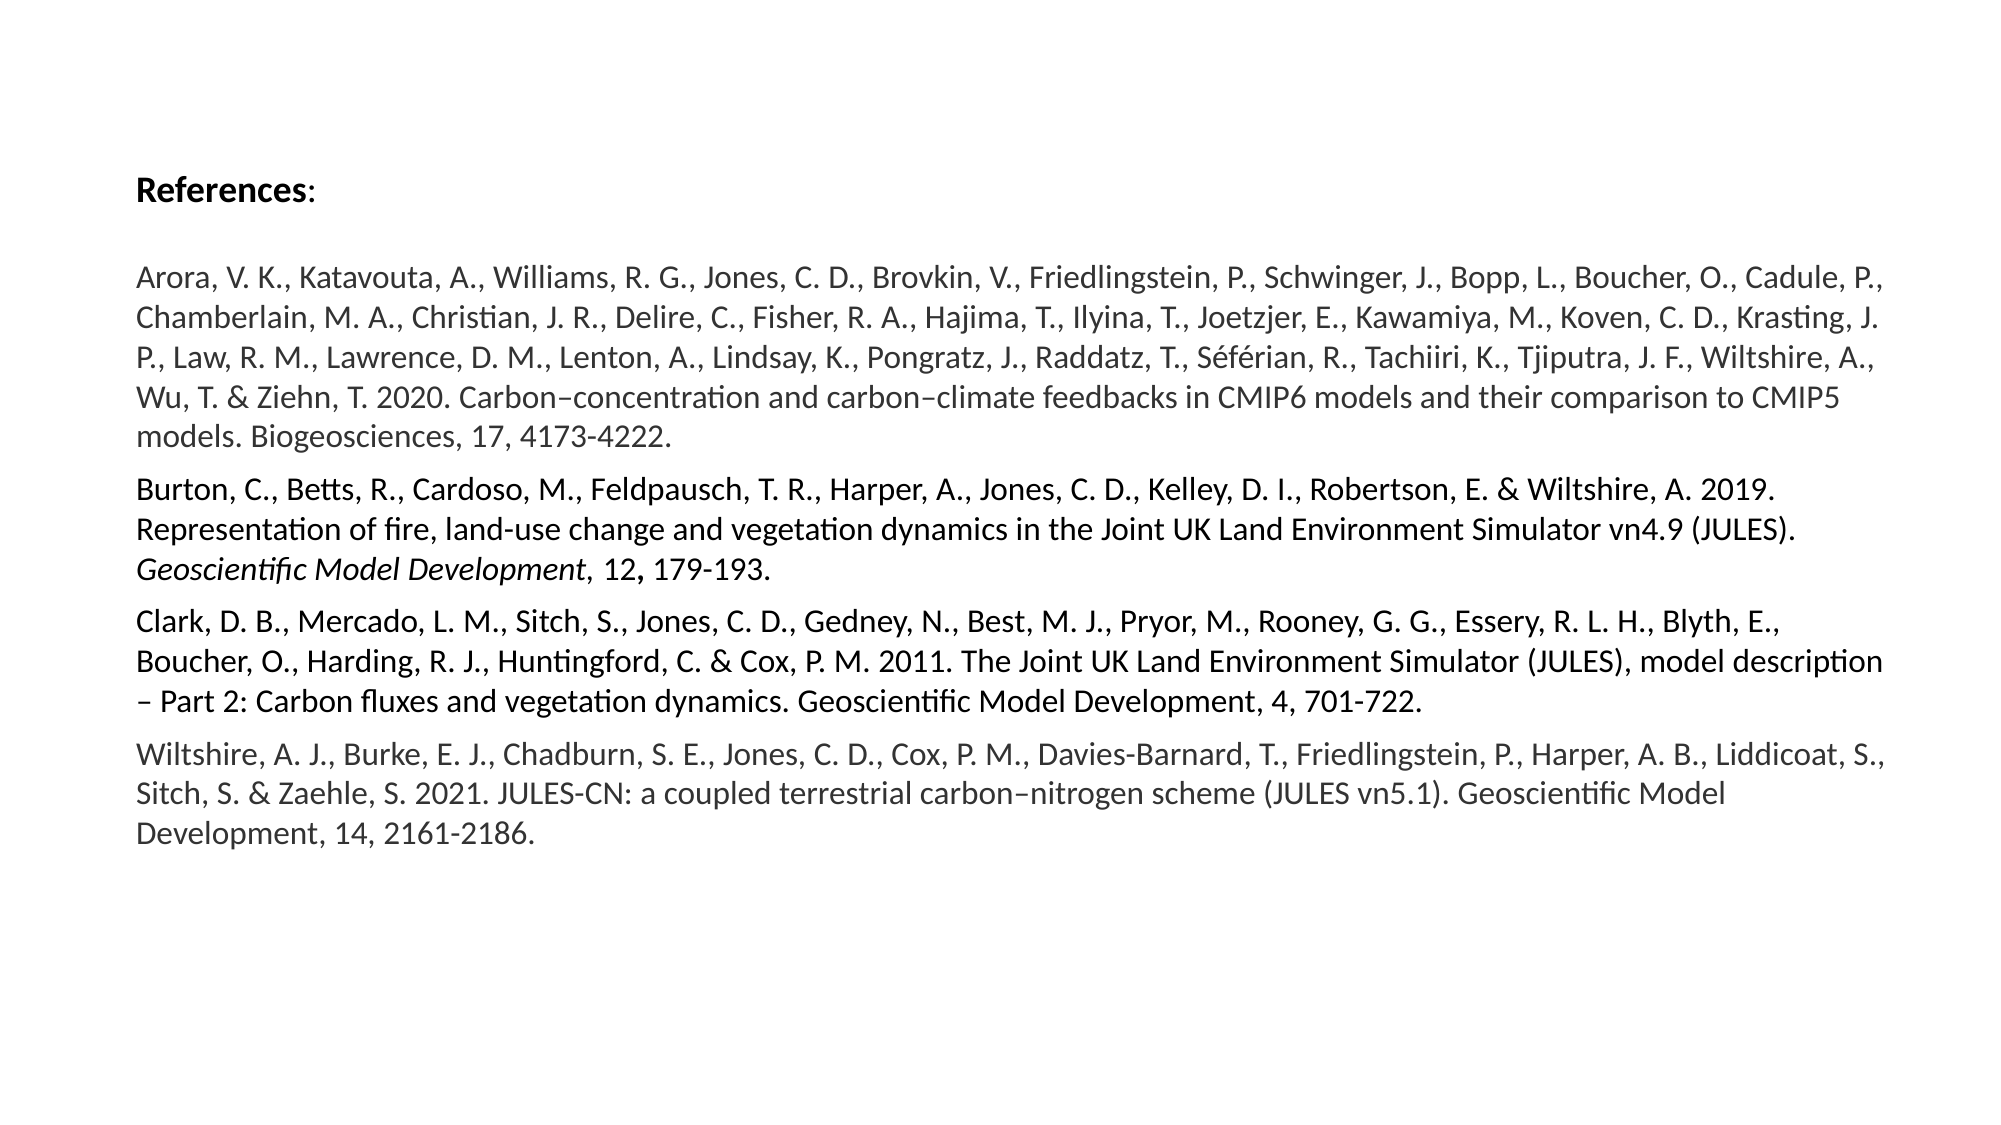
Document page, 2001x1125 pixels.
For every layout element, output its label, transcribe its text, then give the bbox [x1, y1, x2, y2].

text_box References: Arora, V. K., Katavouta, A., Williams, R. G., Jones, C. D., Brovkin, V., Friedlingstein, P., Schwinger, J., Bopp, L., Boucher, O., Cadule, P., Chamberlain, M. A., Christian, J. R., Delire, C., Fisher, R. A., Hajima, T., Ilyina, T., Joetzjer, E., Kawamiya, M., Koven, C. D., Krasting, J. P., Law, R. M., Lawrence, D. M., Lenton, A., Lindsay, K., Pongratz, J., Raddatz, T., Séférian, R., Tachiiri, K., Tjiputra, J. F., Wiltshire, A., Wu, T. & Ziehn, T. 2020. Carbon–concentration and carbon–climate feedbacks in CMIP6 models and their comparison to CMIP5 models. Biogeosciences, 17, 4173-4222. Burton, C., Betts, R., Cardoso, M., Feldpausch, T. R., Harper, A., Jones, C. D., Kelley, D. I., Robertson, E. & Wiltshire, A. 2019. Representation of fire, land-use change and vegetation dynamics in the Joint UK Land Environment Simulator vn4.9 (JULES). Geoscientific Model Development, 12, 179-193. Clark, D. B., Mercado, L. M., Sitch, S., Jones, C. D., Gedney, N., Best, M. J., Pryor, M., Rooney, G. G., Essery, R. L. H., Blyth, E., Boucher, O., Harding, R. J., Huntingford, C. & Cox, P. M. 2011. The Joint UK Land Environment Simulator (JULES), model description – Part 2: Carbon fluxes and vegetation dynamics. Geoscientific Model Development, 4, 701-722. Wiltshire, A. J., Burke, E. J., Chadburn, S. E., Jones, C. D., Cox, P. M., Davies-Barnard, T., Friedlingstein, P., Harper, A. B., Liddicoat, S., Sitch, S. & Zaehle, S. 2021. JULES-CN: a coupled terrestrial carbon–nitrogen scheme (JULES vn5.1). Geoscientific Model Development, 14, 2161-2186. [121, 157, 1904, 912]
